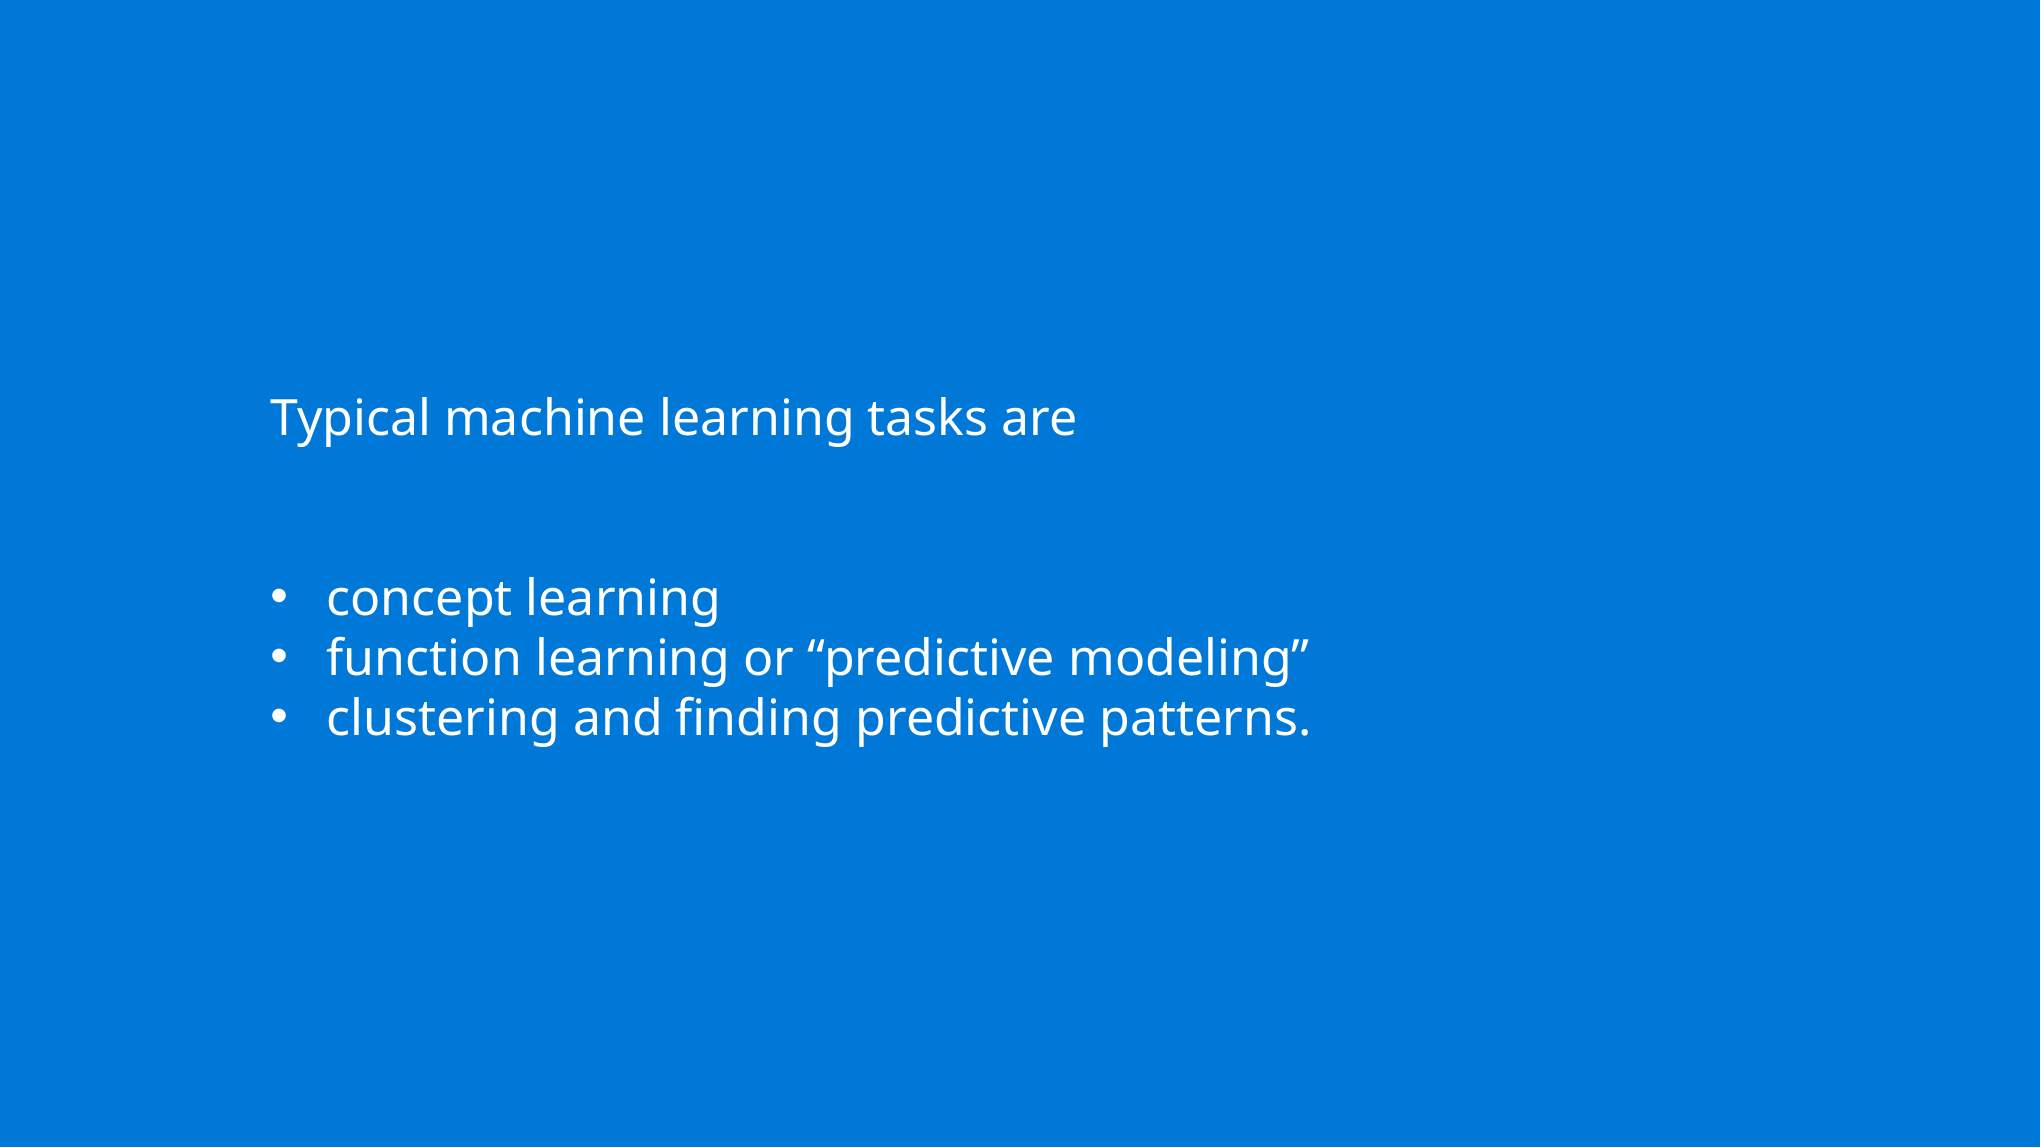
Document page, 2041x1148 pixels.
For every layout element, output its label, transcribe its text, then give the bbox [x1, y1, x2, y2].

text_box Typical machine learning tasks are concept learning function learning or “predictive modeling” clustering and finding predictive patterns. [240, 361, 1836, 823]
